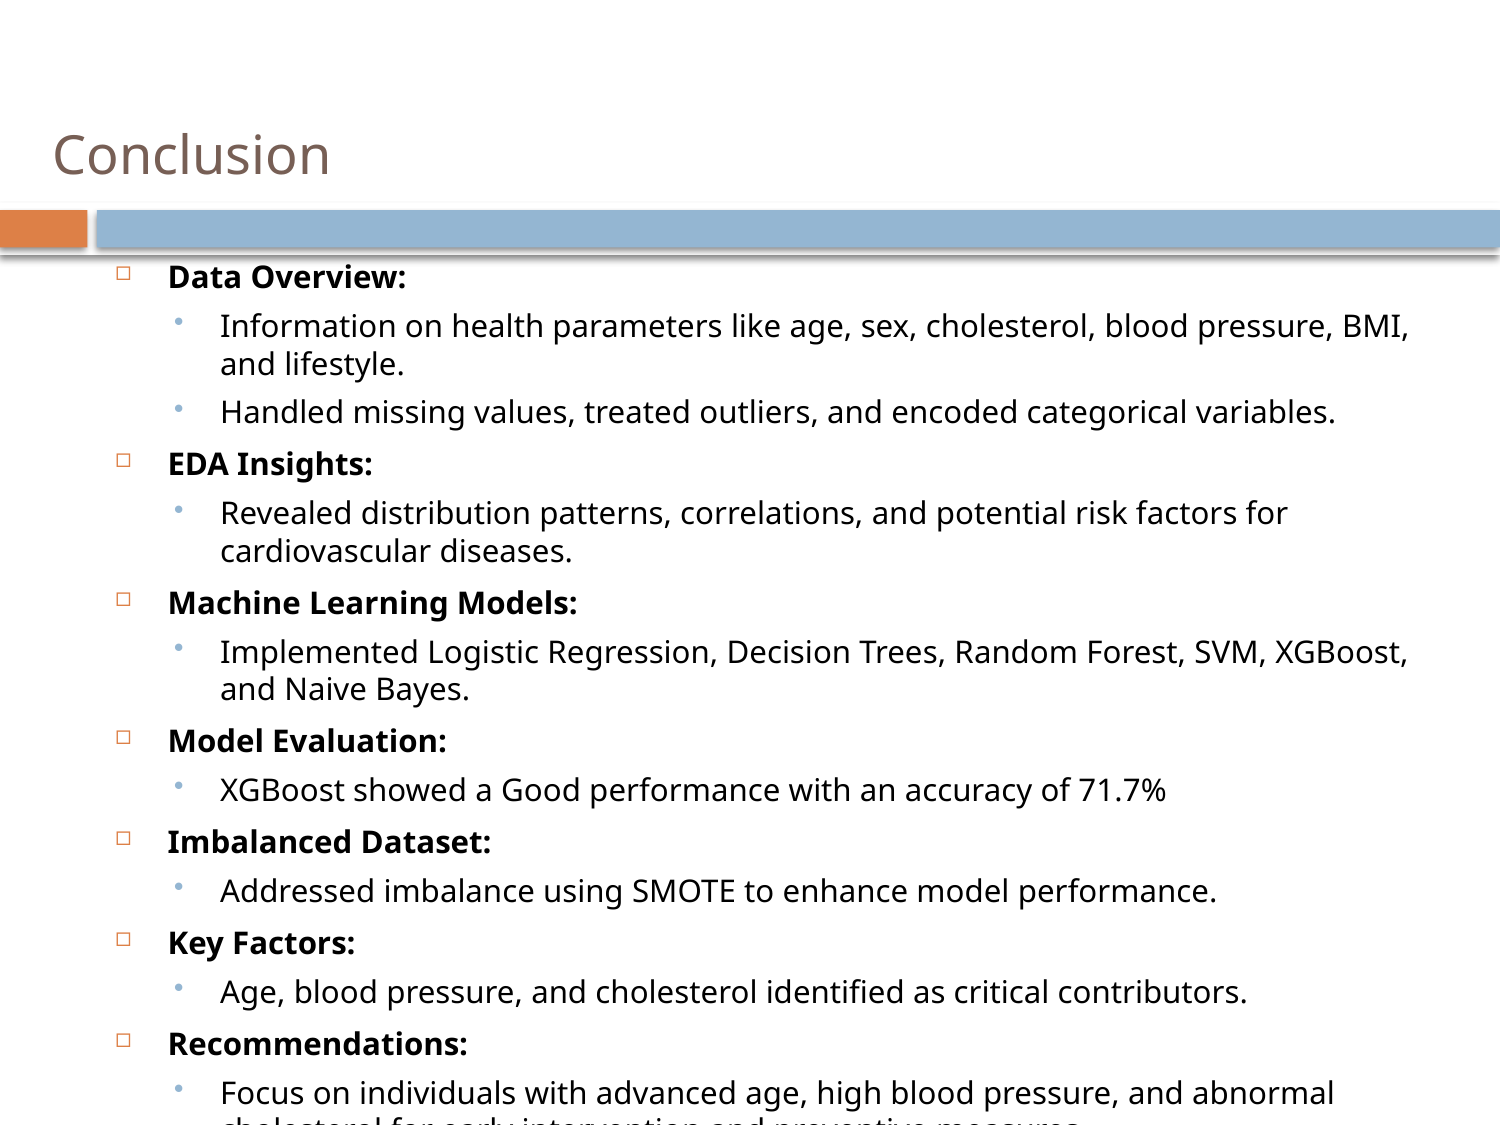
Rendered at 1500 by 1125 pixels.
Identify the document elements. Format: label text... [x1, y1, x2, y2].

title Conclusion [37, 112, 1388, 193]
list Data Overview: Information on health parameters like age, sex, cholesterol, blood pressure, BMI, and lifestyle. Handled missing values, treated outliers, and encoded categorical variables. EDA Insights: Revealed distribution patterns, correlations, and potential risk factors for cardiovascular diseases. Machine Learning Models: Implemented Logistic Regression, Decision Trees, Random Forest, SVM, XGBoost, and Naive Bayes. Model Evaluation: XGBoost showed a Good performance with an accuracy of 71.7% Imbalanced Dataset: Addressed imbalance using SMOTE to enhance model performance. Key Factors: Age, blood pressure, and cholesterol identified as critical contributors. Recommendations: Focus on individuals with advanced age, high blood pressure, and abnormal cholesterol for early intervention and preventive measures. [100, 249, 1438, 1125]
